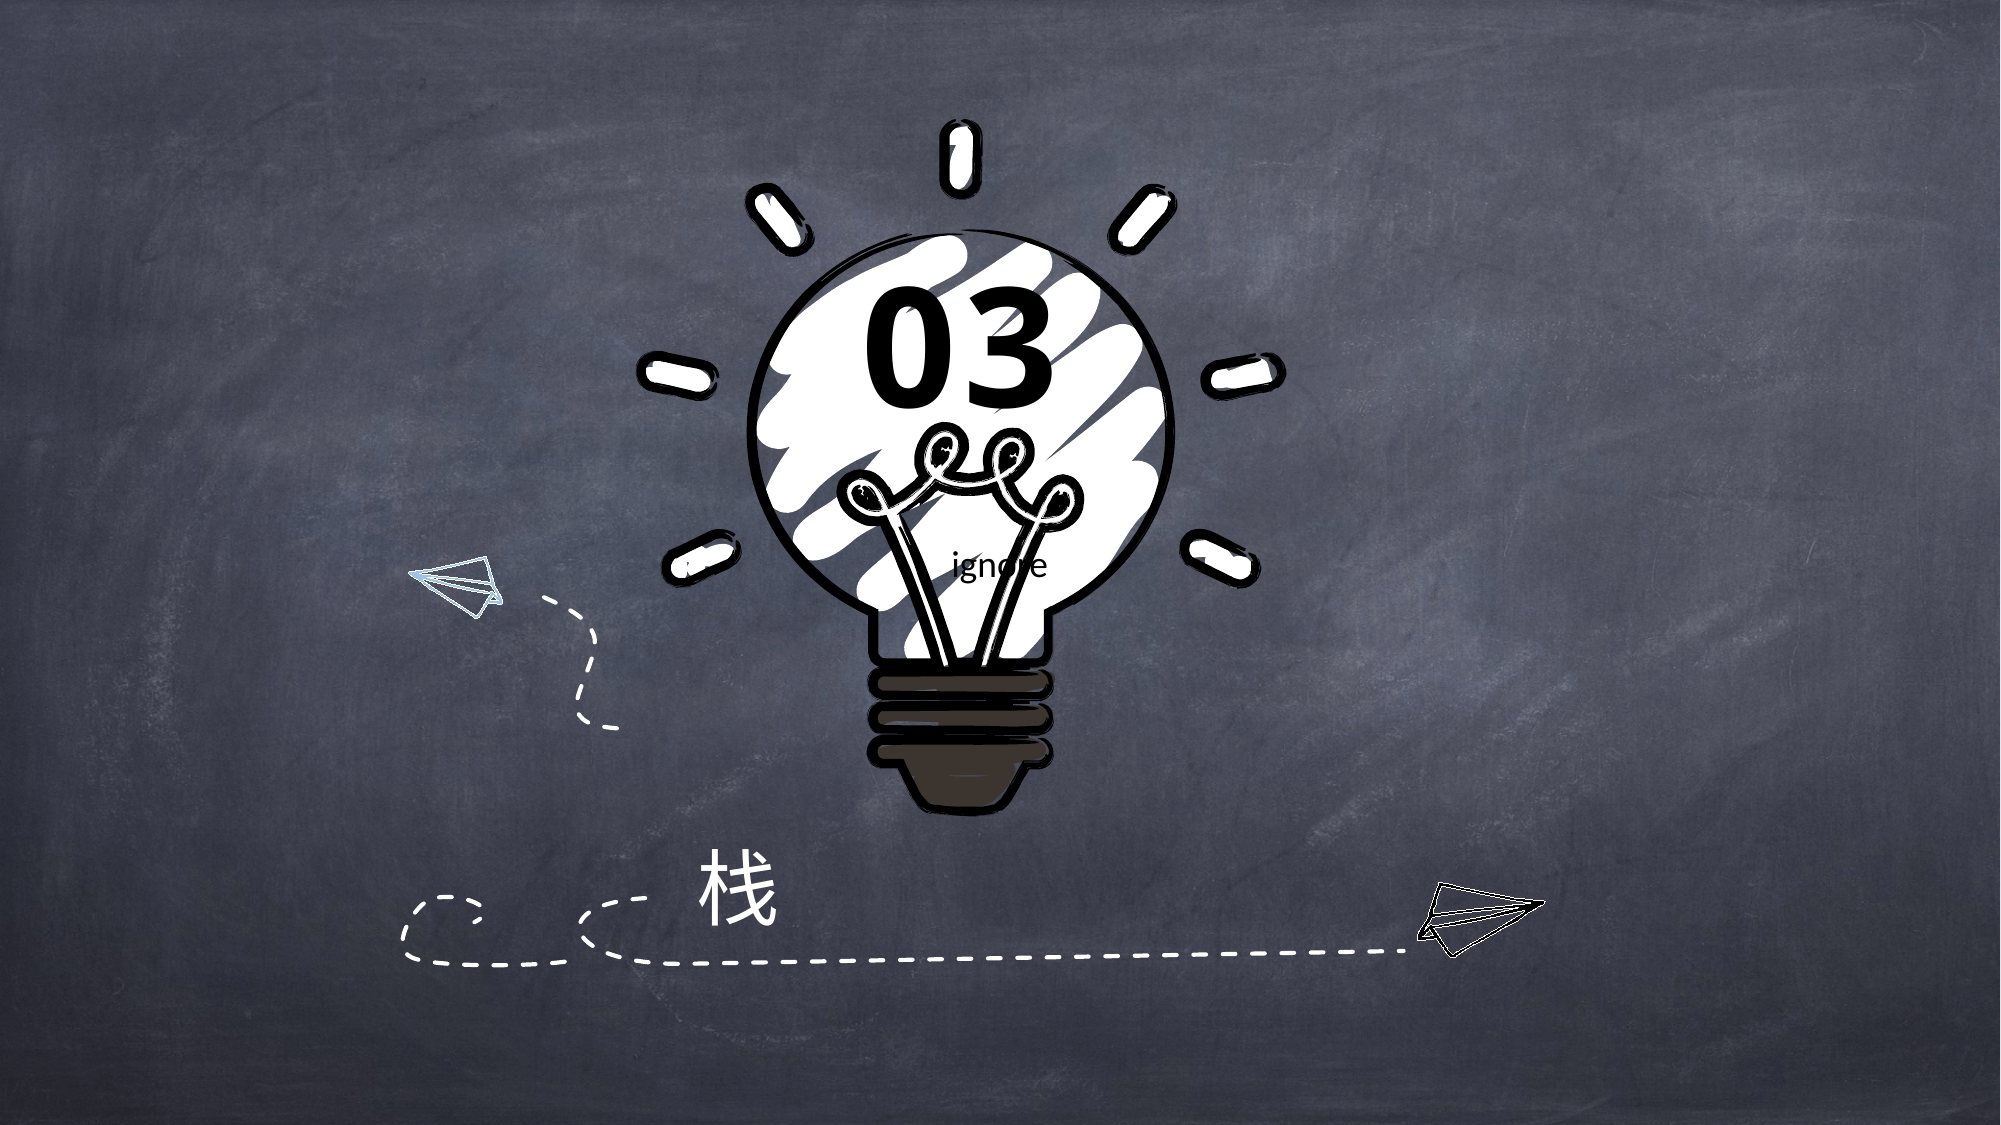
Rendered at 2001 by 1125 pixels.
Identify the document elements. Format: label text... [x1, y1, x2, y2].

text_box 栈 [681, 828, 1404, 882]
text_box [408, 556, 503, 619]
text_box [402, 882, 1545, 966]
text_box [543, 596, 622, 730]
picture [0, 0, 2001, 1125]
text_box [634, 119, 1287, 817]
